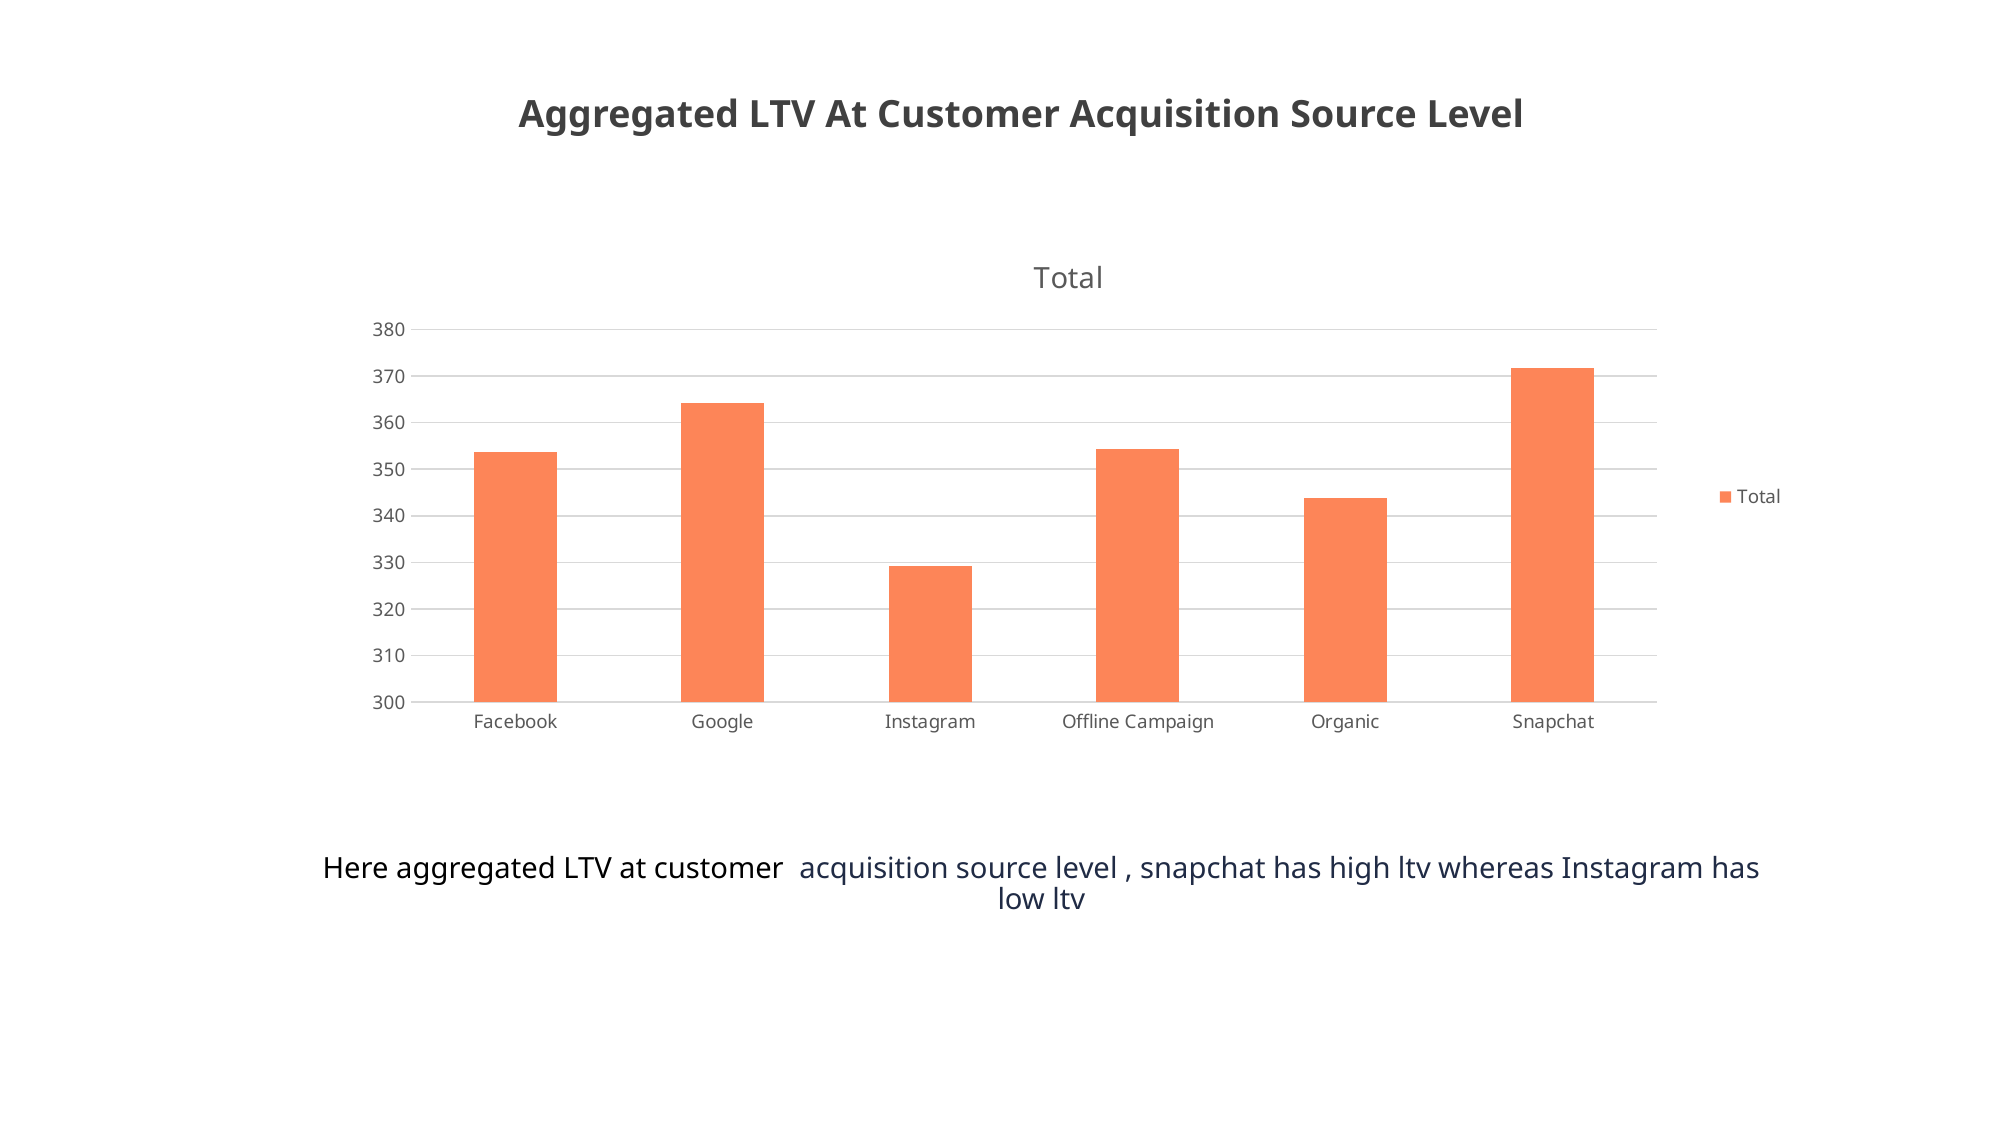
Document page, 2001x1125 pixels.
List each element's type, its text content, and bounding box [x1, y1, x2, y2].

text_box Aggregated LTV At Customer Acquisition Source Level [367, 82, 1677, 188]
chart [337, 229, 1800, 765]
subtitle Here aggregated LTV at customer acquisition source level , snapchat has high ltv whereas Instagram has low ltv [300, 845, 1783, 1006]
